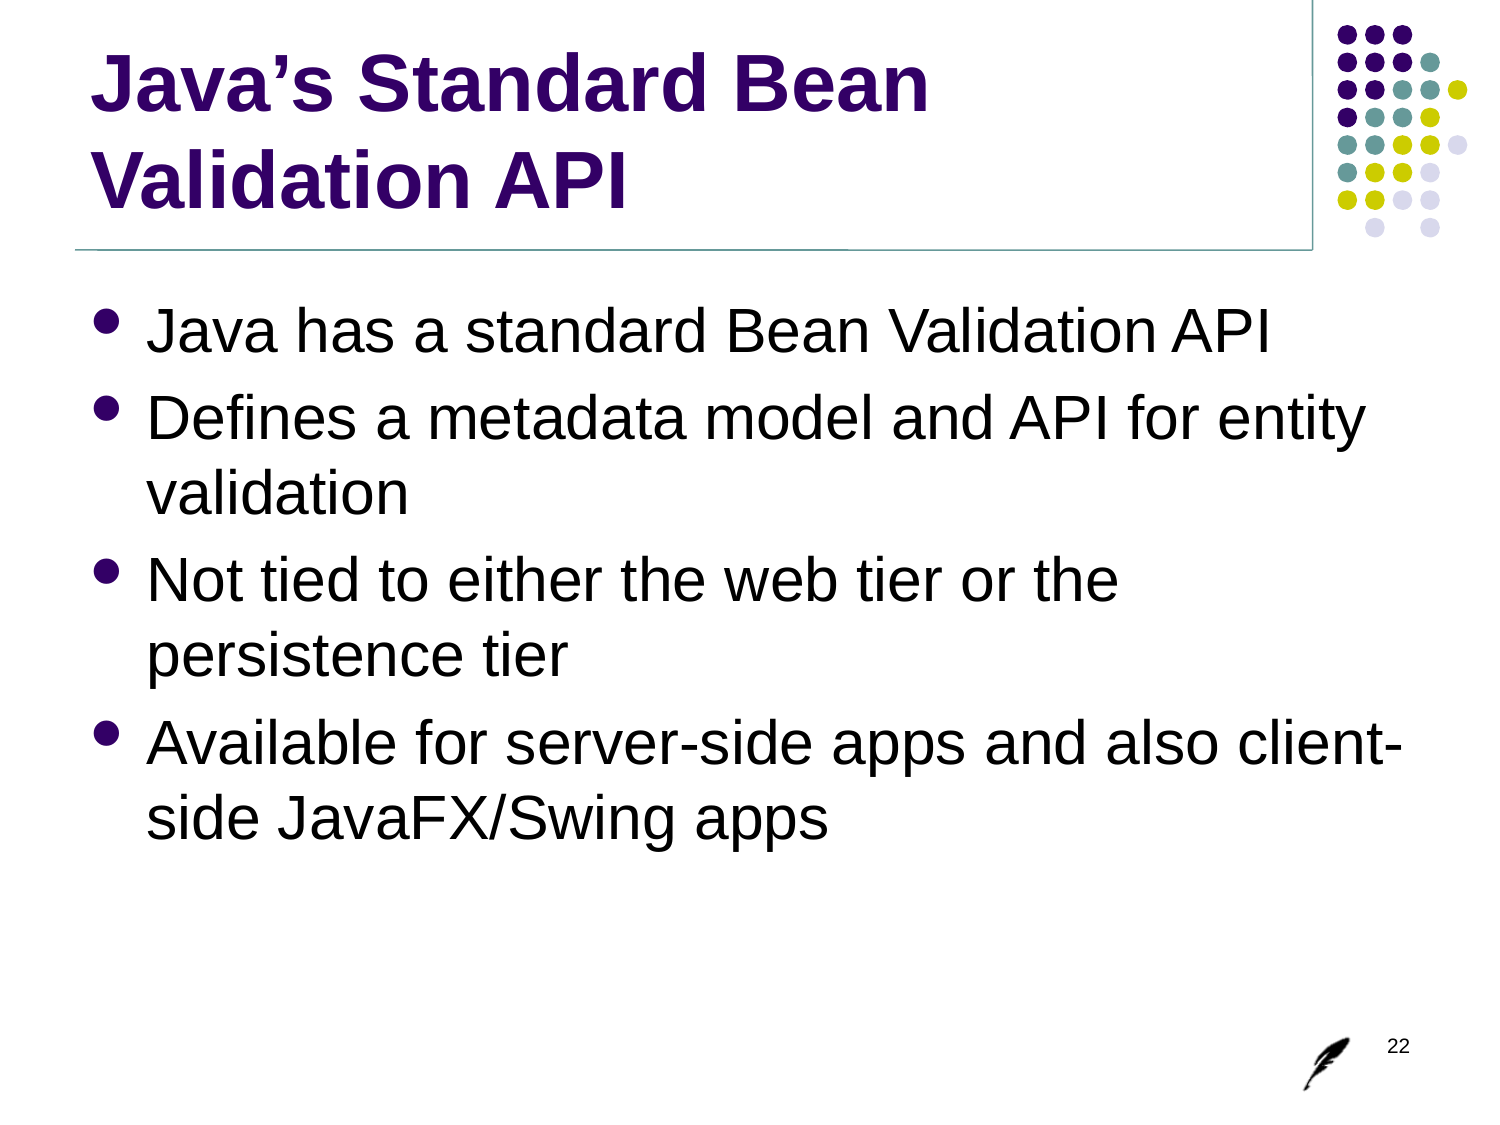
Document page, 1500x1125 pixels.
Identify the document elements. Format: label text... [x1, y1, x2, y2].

title Java’s Standard Bean Validation API [75, 20, 1313, 233]
list Java has a standard Bean Validation API Defines a metadata model and API for entity validation Not tied to either the web tier or the persistence tier Available for server-side apps and also client-side JavaFX/Swing apps [75, 282, 1425, 1006]
slide_number 22 [1074, 1025, 1425, 1100]
